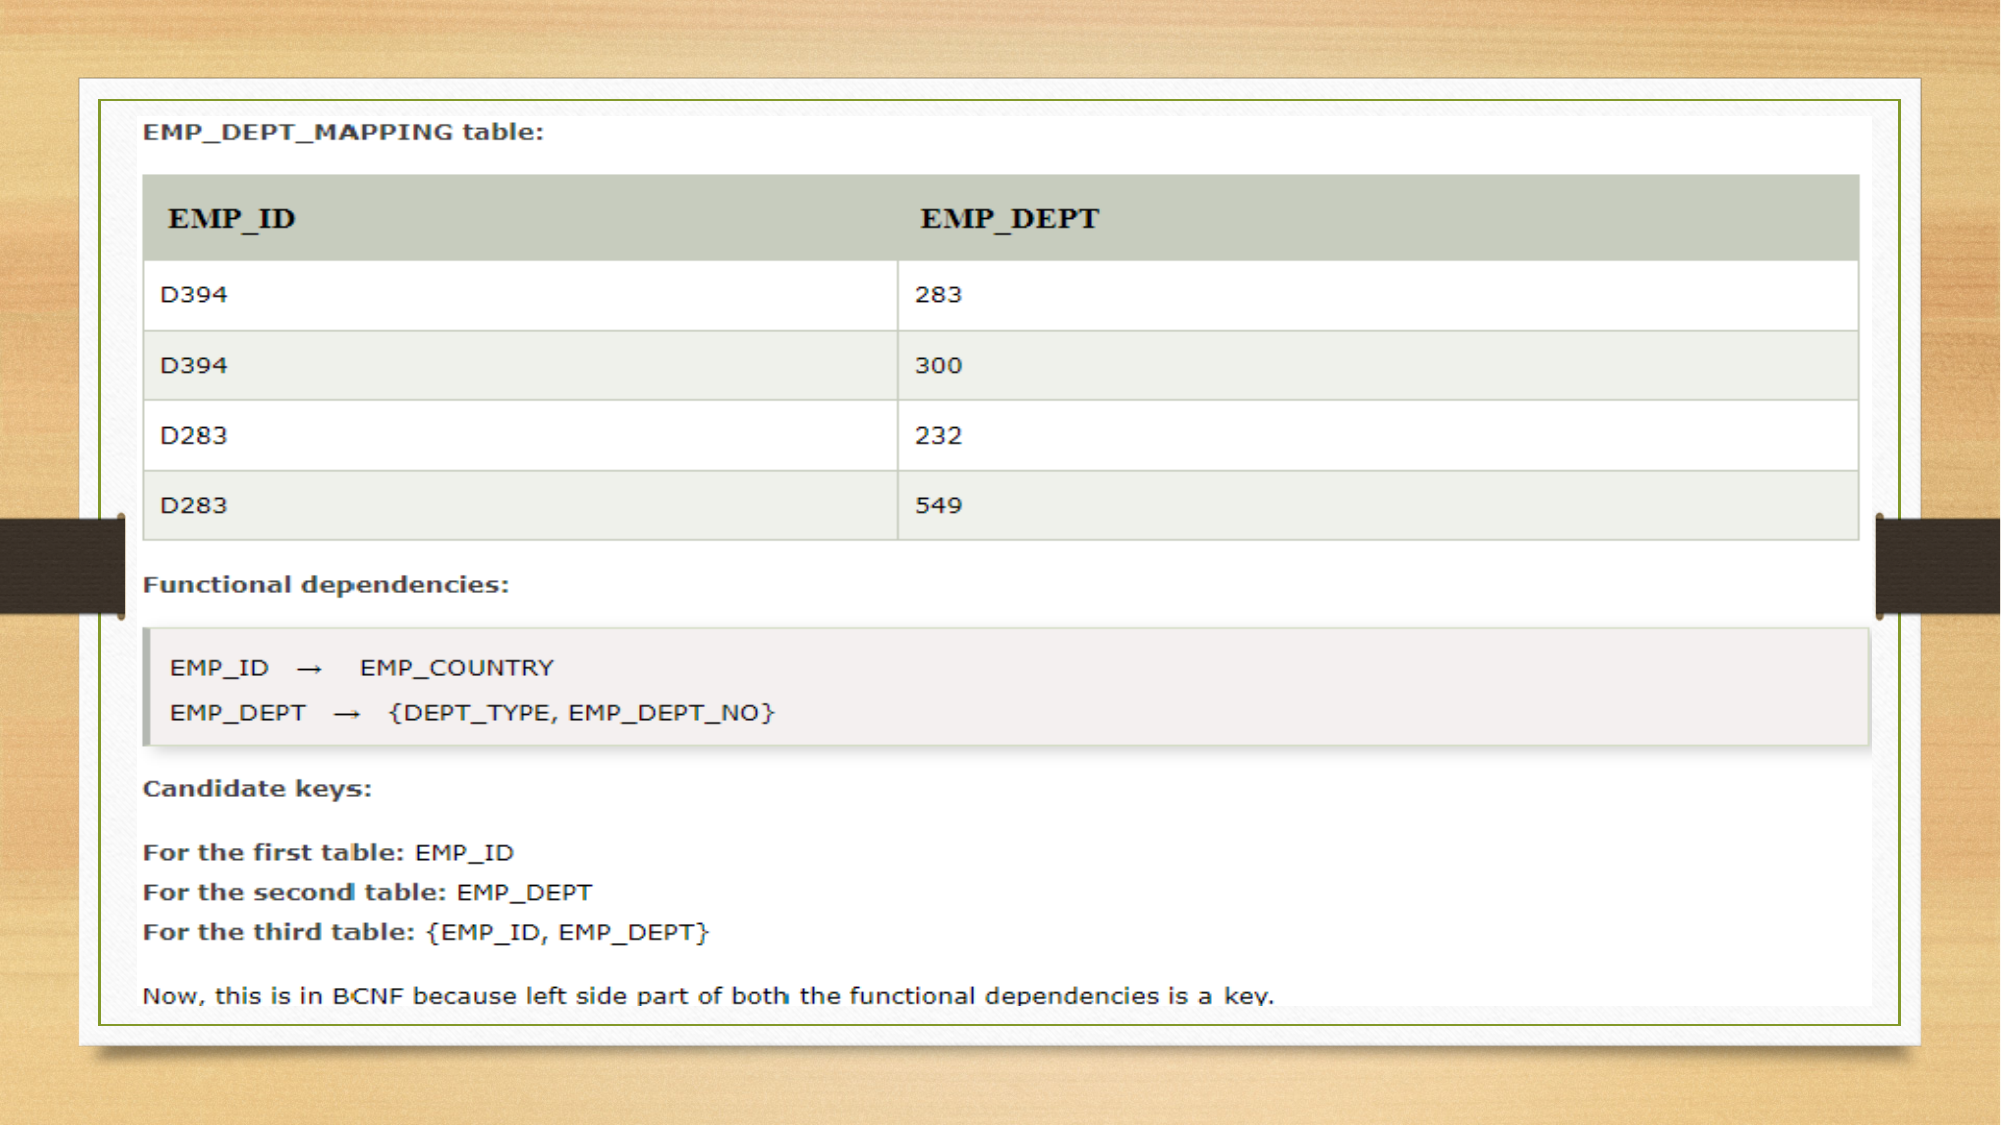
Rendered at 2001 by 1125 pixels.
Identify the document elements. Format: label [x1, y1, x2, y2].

list [137, 115, 1873, 1006]
picture [0, 0, 2001, 1125]
